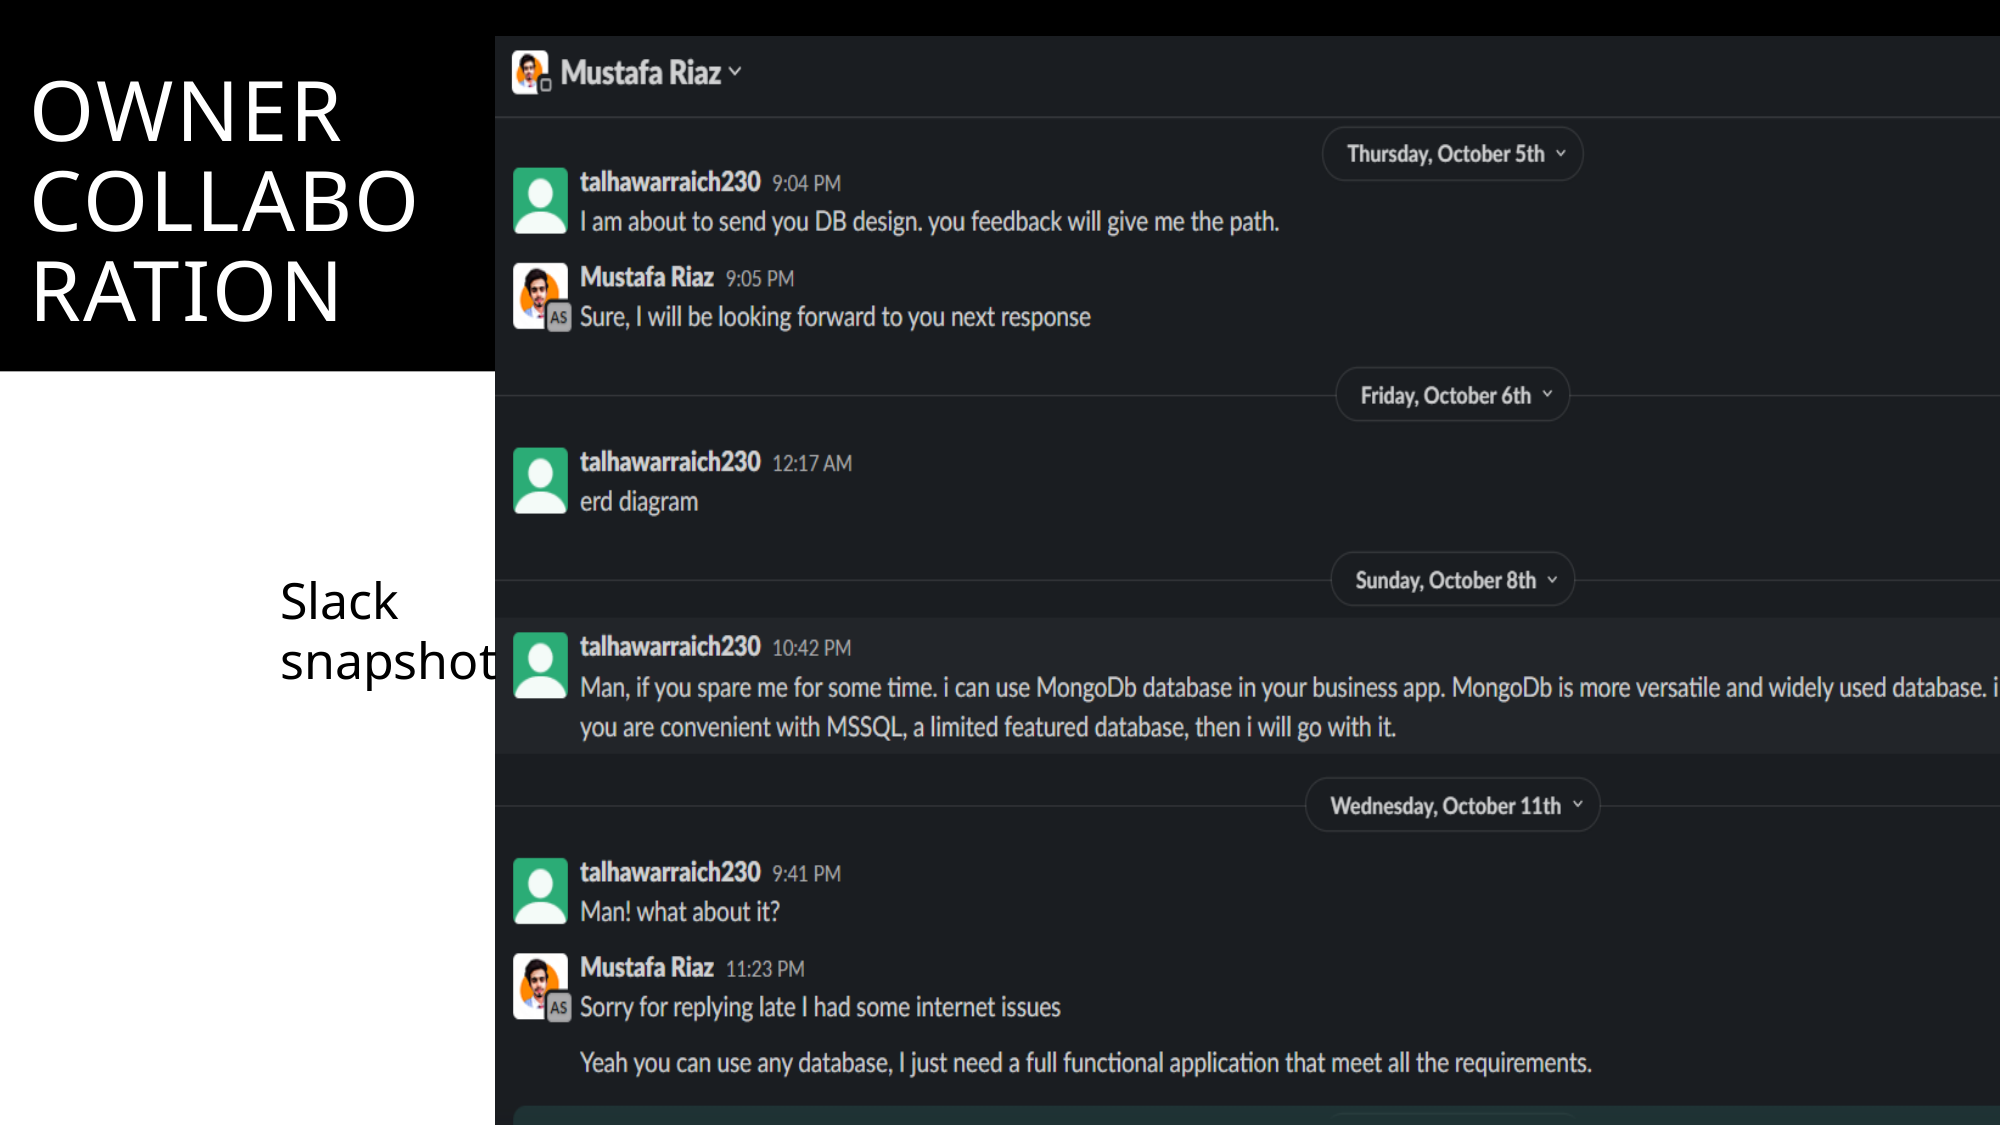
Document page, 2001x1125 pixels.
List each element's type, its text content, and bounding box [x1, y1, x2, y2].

picture [495, 36, 2000, 1125]
title Owner Collaboration [14, 55, 475, 353]
text_box Slack snapshot [265, 562, 495, 698]
